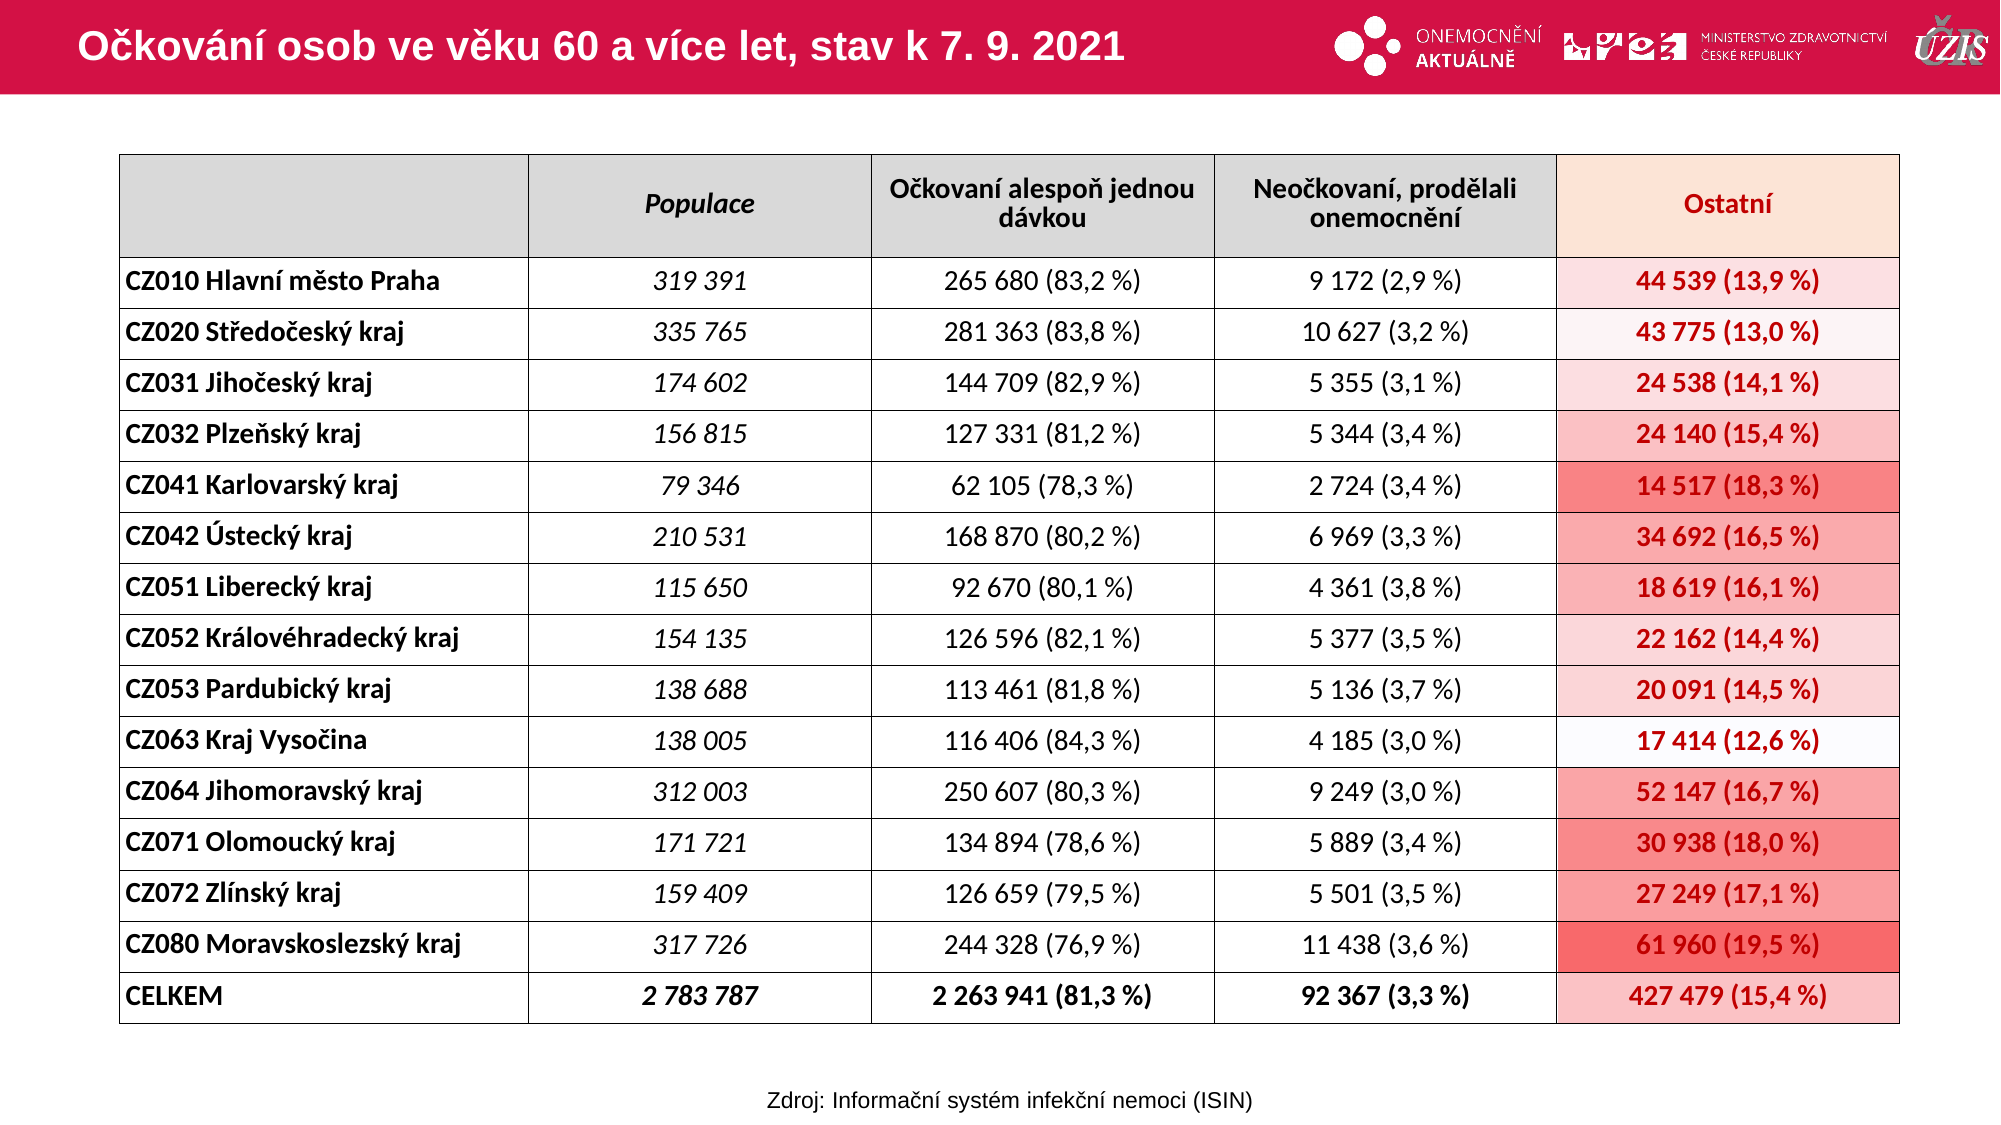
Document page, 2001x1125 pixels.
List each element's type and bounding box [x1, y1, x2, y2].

table_cell [1215, 871, 1556, 921]
table_cell [872, 768, 1214, 818]
table_cell [120, 309, 528, 359]
table_cell [1557, 973, 1899, 1023]
table_cell [120, 768, 528, 818]
table_cell [1557, 666, 1899, 716]
table_cell [529, 564, 871, 614]
table_cell [1557, 411, 1899, 461]
table_cell [1557, 768, 1899, 818]
title [62, 0, 1305, 95]
table_cell [1557, 462, 1899, 512]
table_cell [120, 666, 528, 716]
table_cell [872, 564, 1214, 614]
table_cell [529, 258, 871, 308]
table_cell [1215, 819, 1556, 870]
table_cell [1215, 615, 1556, 665]
table_cell [1557, 819, 1899, 870]
table_cell [872, 922, 1214, 972]
table_cell [1215, 717, 1556, 767]
table_cell [529, 922, 871, 972]
table_cell [1215, 462, 1556, 512]
table_cell [529, 513, 871, 563]
picture [1915, 15, 1989, 66]
table_cell [529, 871, 871, 921]
table_cell [120, 360, 528, 410]
table_cell [529, 819, 871, 870]
table_cell [1215, 411, 1556, 461]
table_cell [120, 973, 528, 1023]
table_cell [120, 717, 528, 767]
table_cell [872, 819, 1214, 870]
table_cell [529, 717, 871, 767]
table_cell [1215, 258, 1556, 308]
table_cell [120, 513, 528, 563]
table_cell [529, 615, 871, 665]
table_header [872, 155, 1214, 257]
table_cell [872, 513, 1214, 563]
table_cell [872, 973, 1214, 1023]
table_cell [1215, 666, 1556, 716]
text_box [752, 1078, 1269, 1121]
table_cell [872, 615, 1214, 665]
table_cell [1557, 360, 1899, 410]
table_cell [872, 666, 1214, 716]
table_cell [1215, 360, 1556, 410]
table_cell [1557, 513, 1899, 563]
table_cell [1215, 309, 1556, 359]
table_cell [120, 615, 528, 665]
table_cell [120, 922, 528, 972]
table_cell [1557, 258, 1899, 308]
table_cell [872, 462, 1214, 512]
table_cell [1215, 768, 1556, 818]
table_header [529, 155, 871, 257]
table_cell [872, 717, 1214, 767]
table_cell [1557, 717, 1899, 767]
picture [1563, 31, 1888, 60]
table_cell [529, 462, 871, 512]
table_cell [529, 360, 871, 410]
table_header [1557, 155, 1899, 257]
table_cell [120, 411, 528, 461]
table_cell [529, 973, 871, 1023]
table_cell [120, 819, 528, 870]
table_cell [872, 309, 1214, 359]
table_cell [529, 768, 871, 818]
table_cell [1215, 513, 1556, 563]
table_cell [1557, 871, 1899, 921]
table_cell [120, 871, 528, 921]
table_header [1215, 155, 1556, 257]
table_cell [529, 309, 871, 359]
table_cell [120, 258, 528, 308]
table_cell [529, 666, 871, 716]
table_cell [1557, 615, 1899, 665]
table_cell [1557, 309, 1899, 359]
table_cell [872, 360, 1214, 410]
table_cell [1215, 973, 1556, 1023]
table_cell [120, 564, 528, 614]
table_cell [872, 258, 1214, 308]
table_cell [1557, 564, 1899, 614]
table_cell [120, 462, 528, 512]
table_cell [1557, 922, 1899, 972]
table_cell [1215, 922, 1556, 972]
table_cell [872, 871, 1214, 921]
table_cell [872, 411, 1214, 461]
picture [1334, 16, 1542, 76]
table_header [120, 155, 528, 257]
table_cell [1215, 564, 1556, 614]
table_cell [529, 411, 871, 461]
